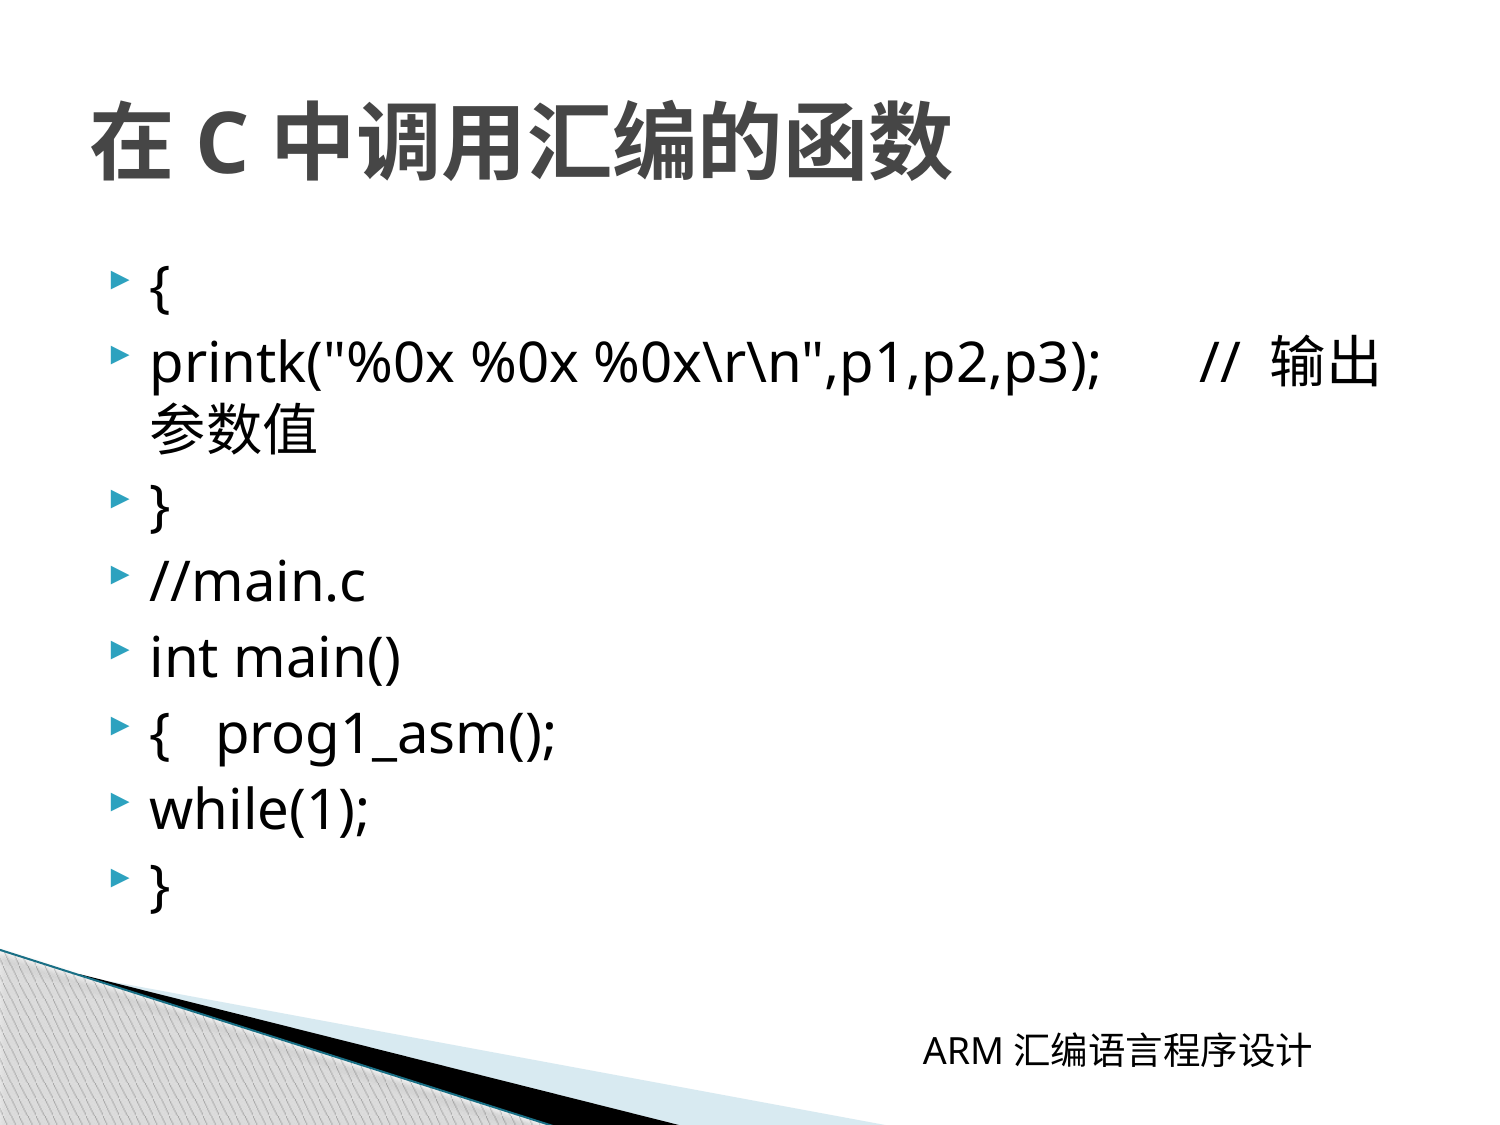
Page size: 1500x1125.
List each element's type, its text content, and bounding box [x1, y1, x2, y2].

list { printk("%0x %0x %0x\r\n",p1,p2,p3); // 输出参数值 } //main.c int main() { prog1_asm(); while(1); } [75, 243, 1425, 986]
text_box ARM汇编语言程序设计 [820, 1019, 1383, 1080]
title 在C中调用汇编的函数 [75, 45, 1425, 233]
